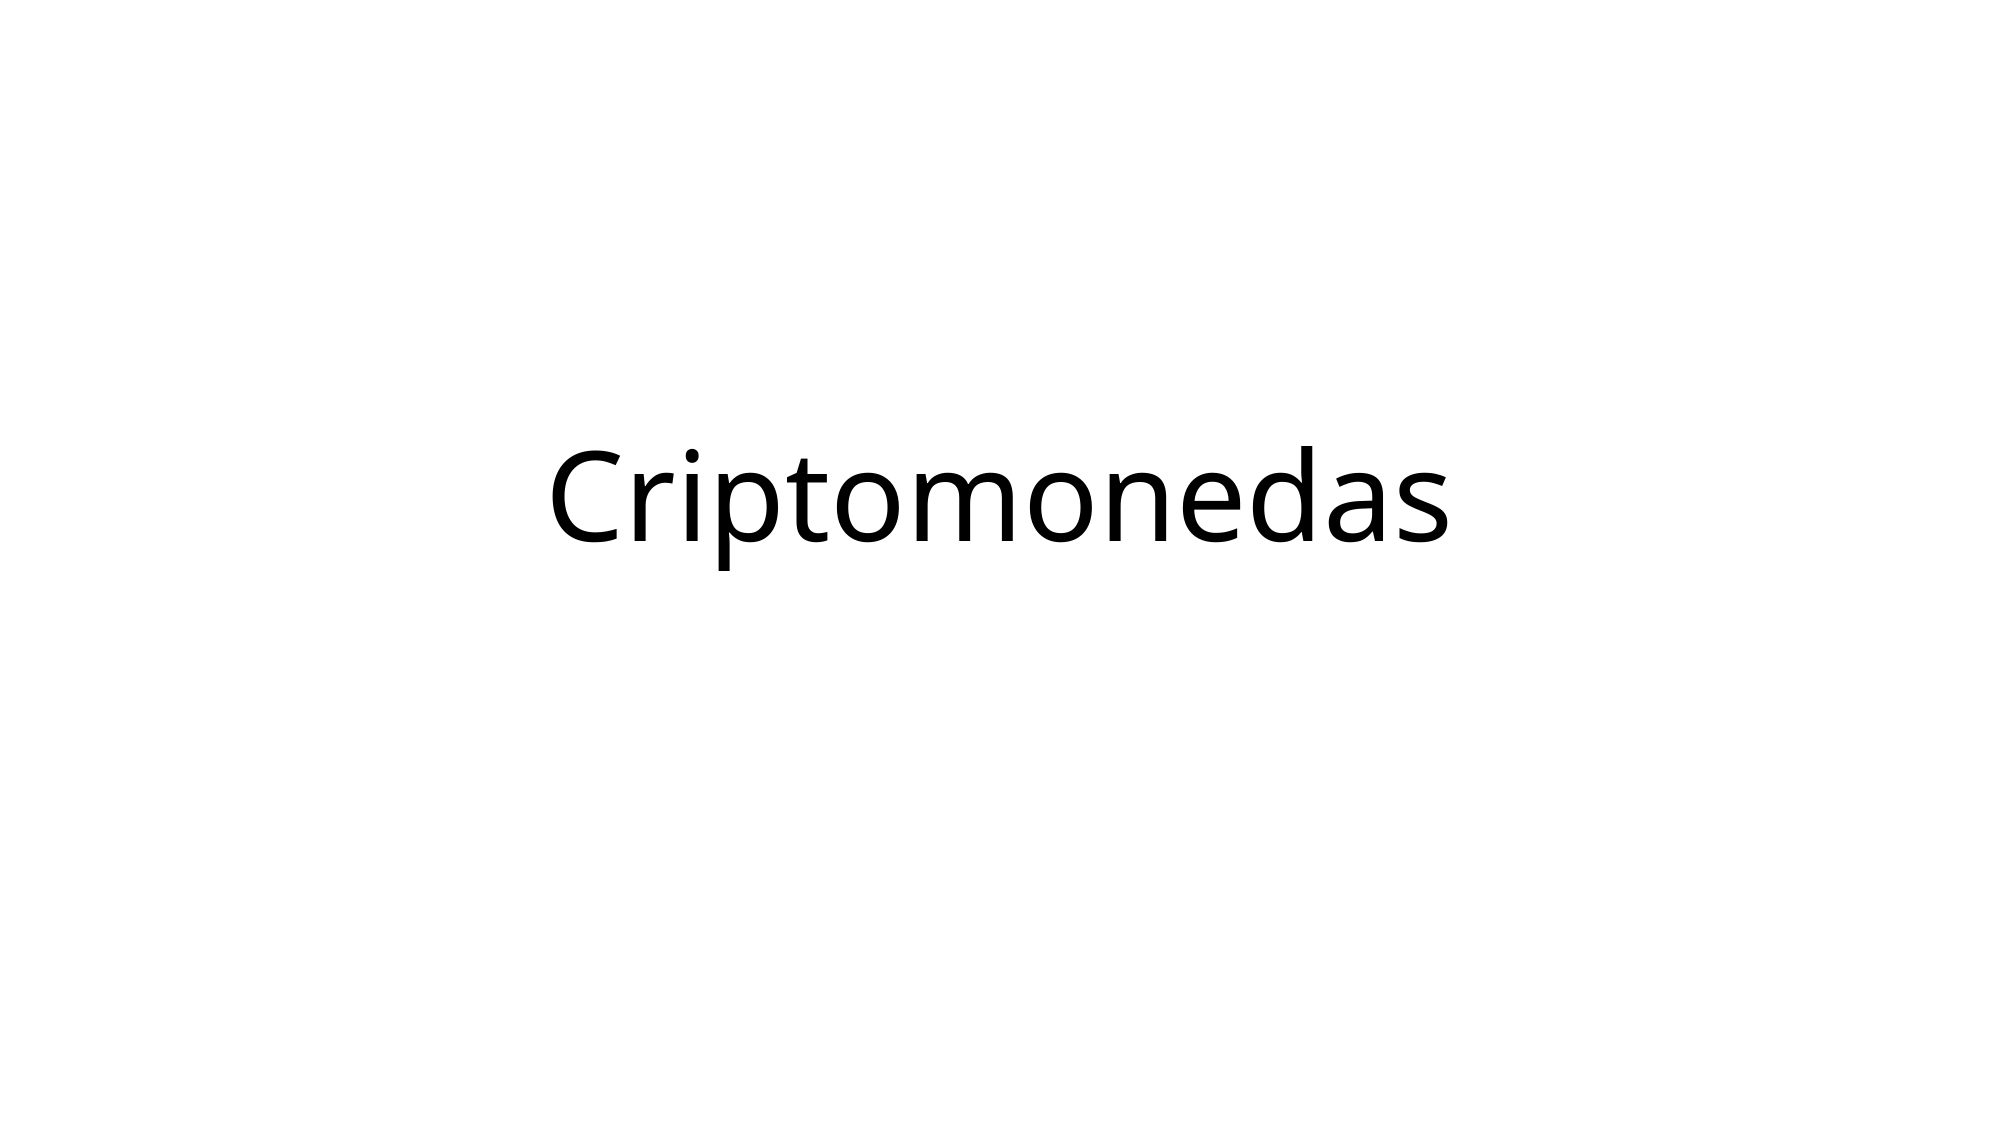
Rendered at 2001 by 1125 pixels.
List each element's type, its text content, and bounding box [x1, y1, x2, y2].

title Criptomonedas [249, 184, 1750, 576]
